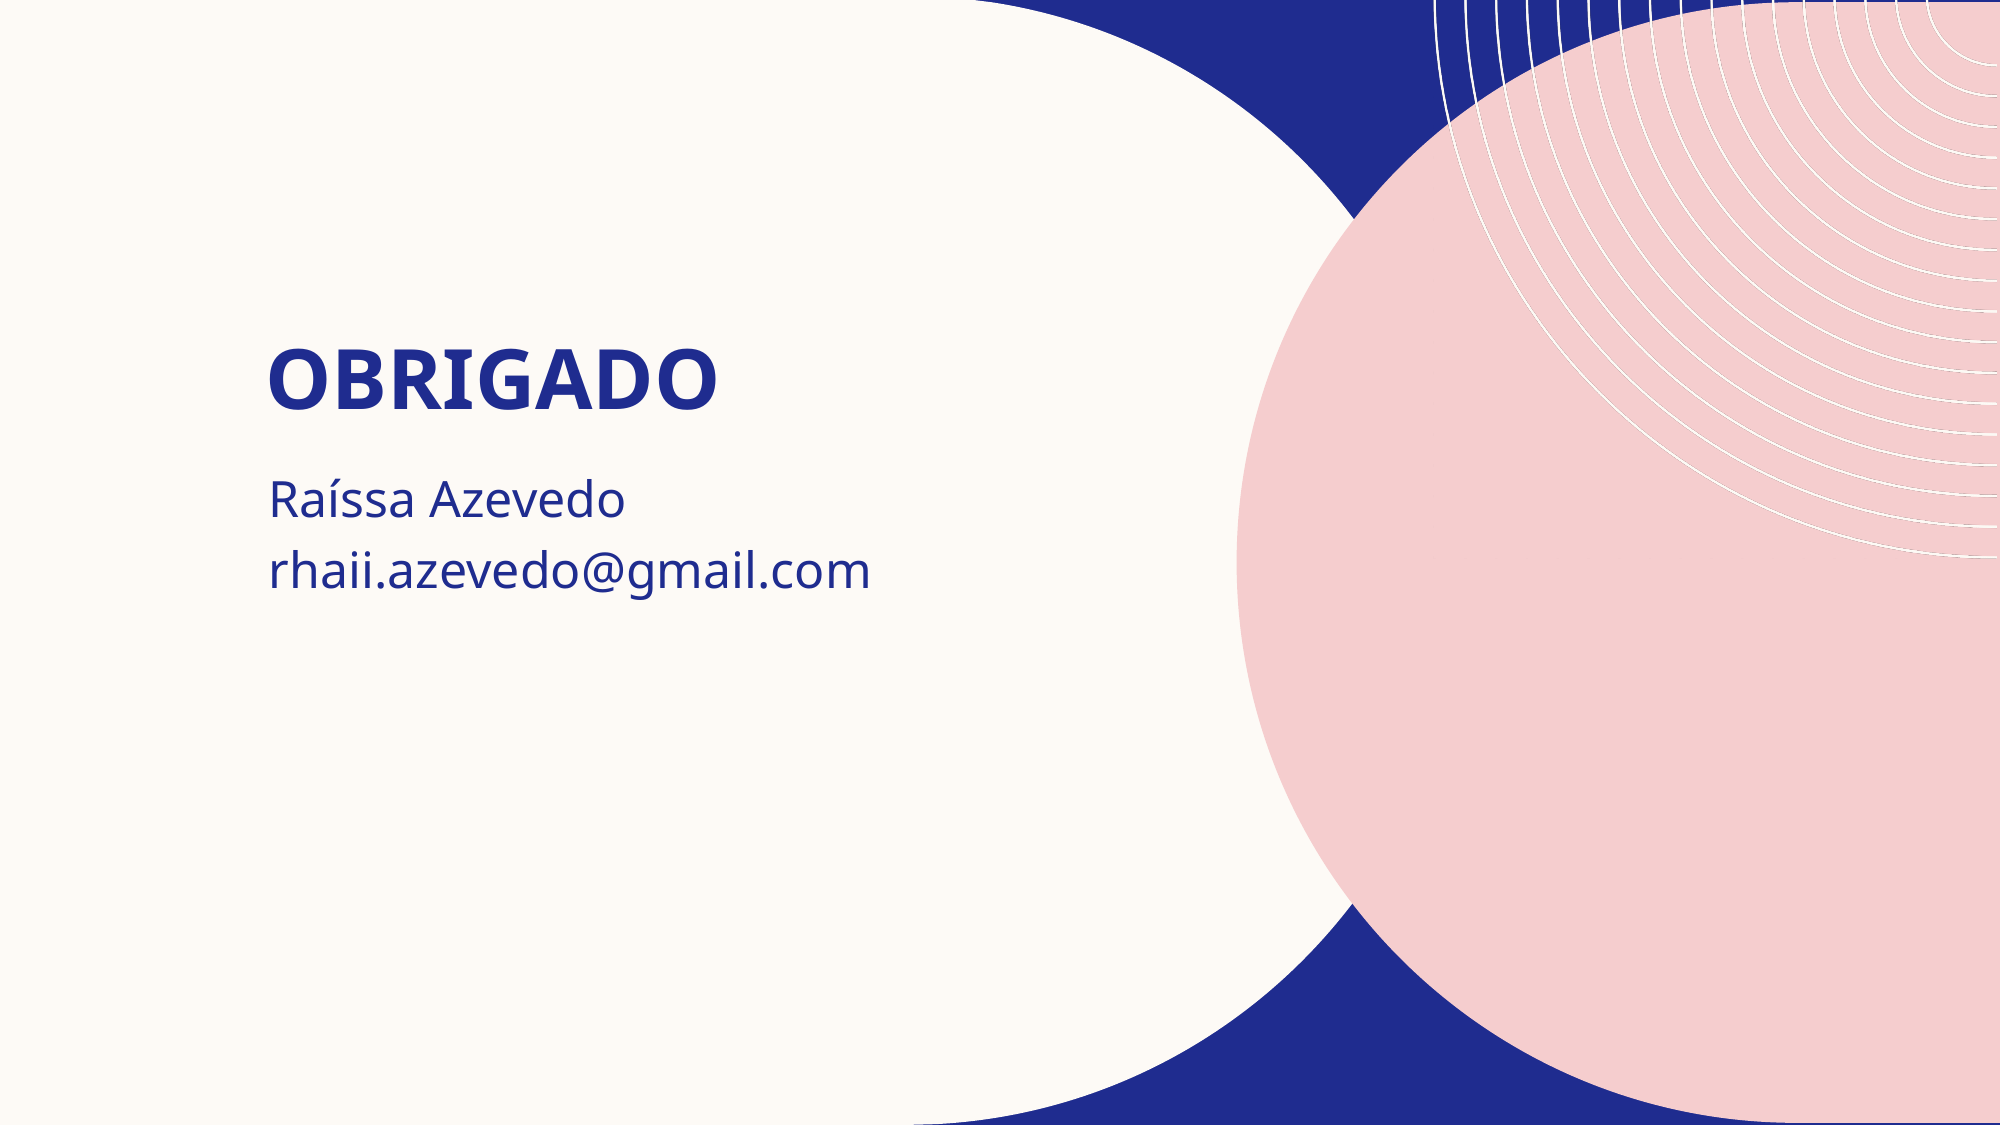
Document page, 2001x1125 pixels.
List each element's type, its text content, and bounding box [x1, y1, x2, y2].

title OBRIGADO [250, 323, 935, 434]
picture [1433, 0, 1997, 559]
subtitle Raíssa Azevedo rhaii.azevedo@gmail.com [253, 467, 938, 824]
